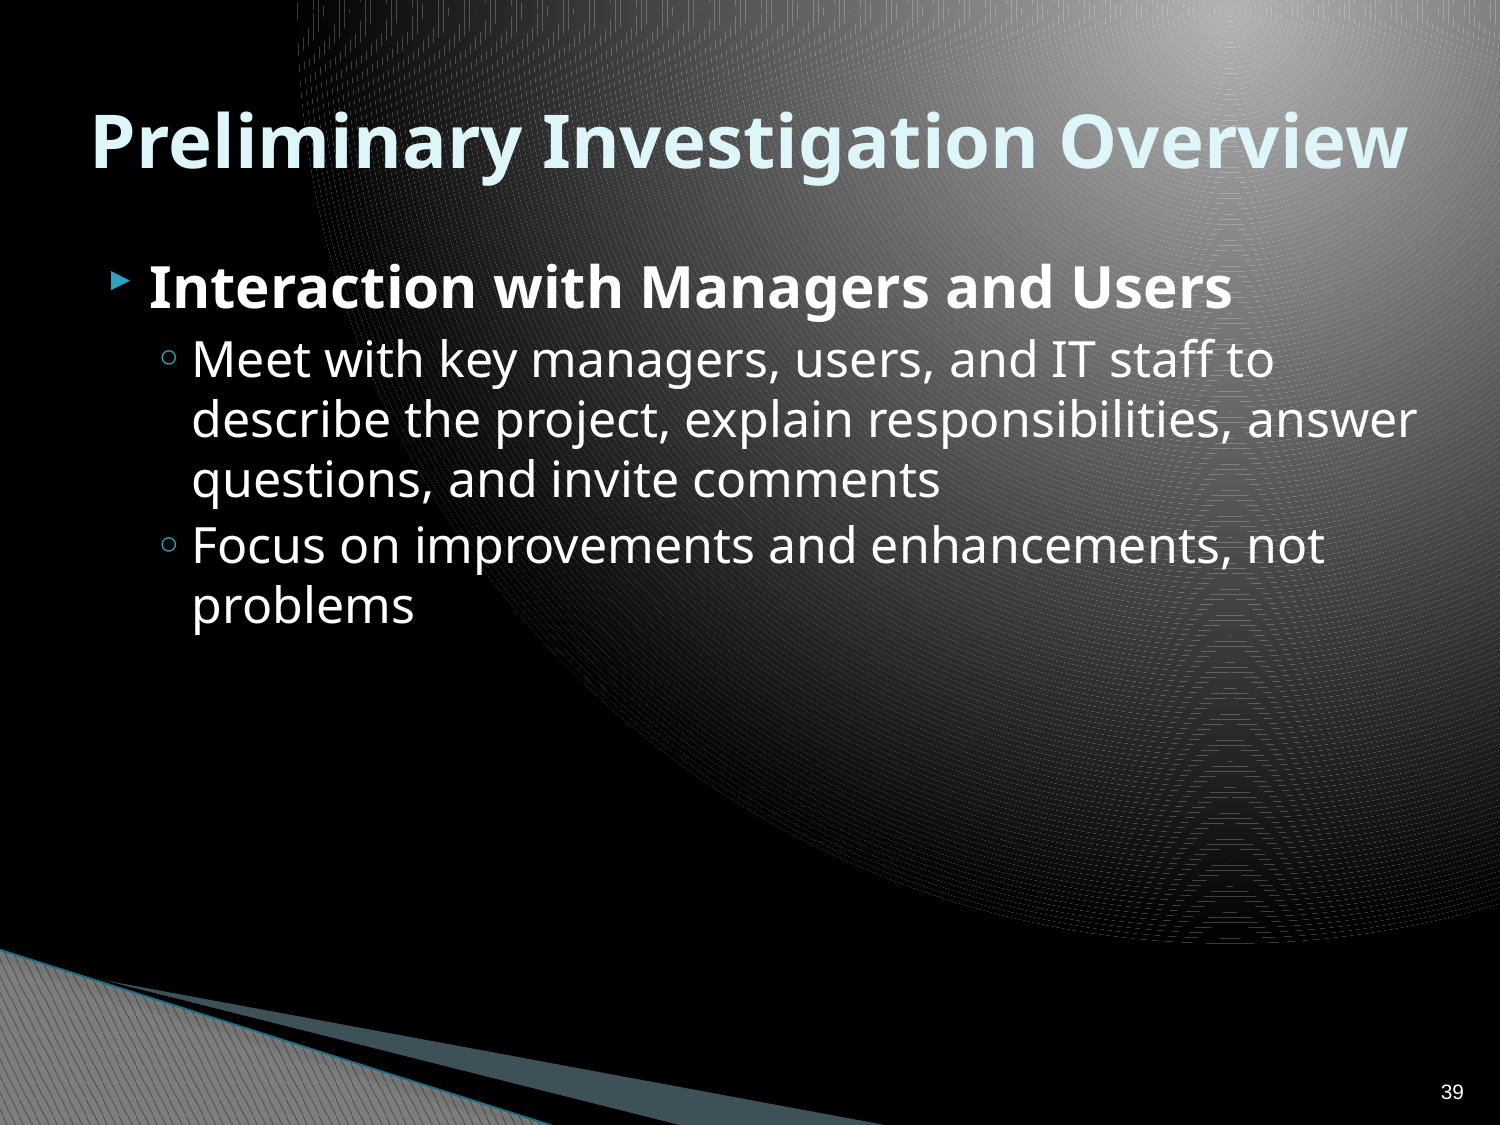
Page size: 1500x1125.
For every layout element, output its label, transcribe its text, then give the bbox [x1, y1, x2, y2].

title Preliminary Investigation Overview [75, 45, 1425, 233]
list Interaction with Managers and Users Meet with key managers, users, and IT staff to describe the project, explain responsibilities, answer questions, and invite comments Focus on improvements and enhancements, not problems [75, 243, 1438, 986]
slide_number 39 [1418, 1051, 1479, 1112]
picture [0, 952, 543, 1125]
